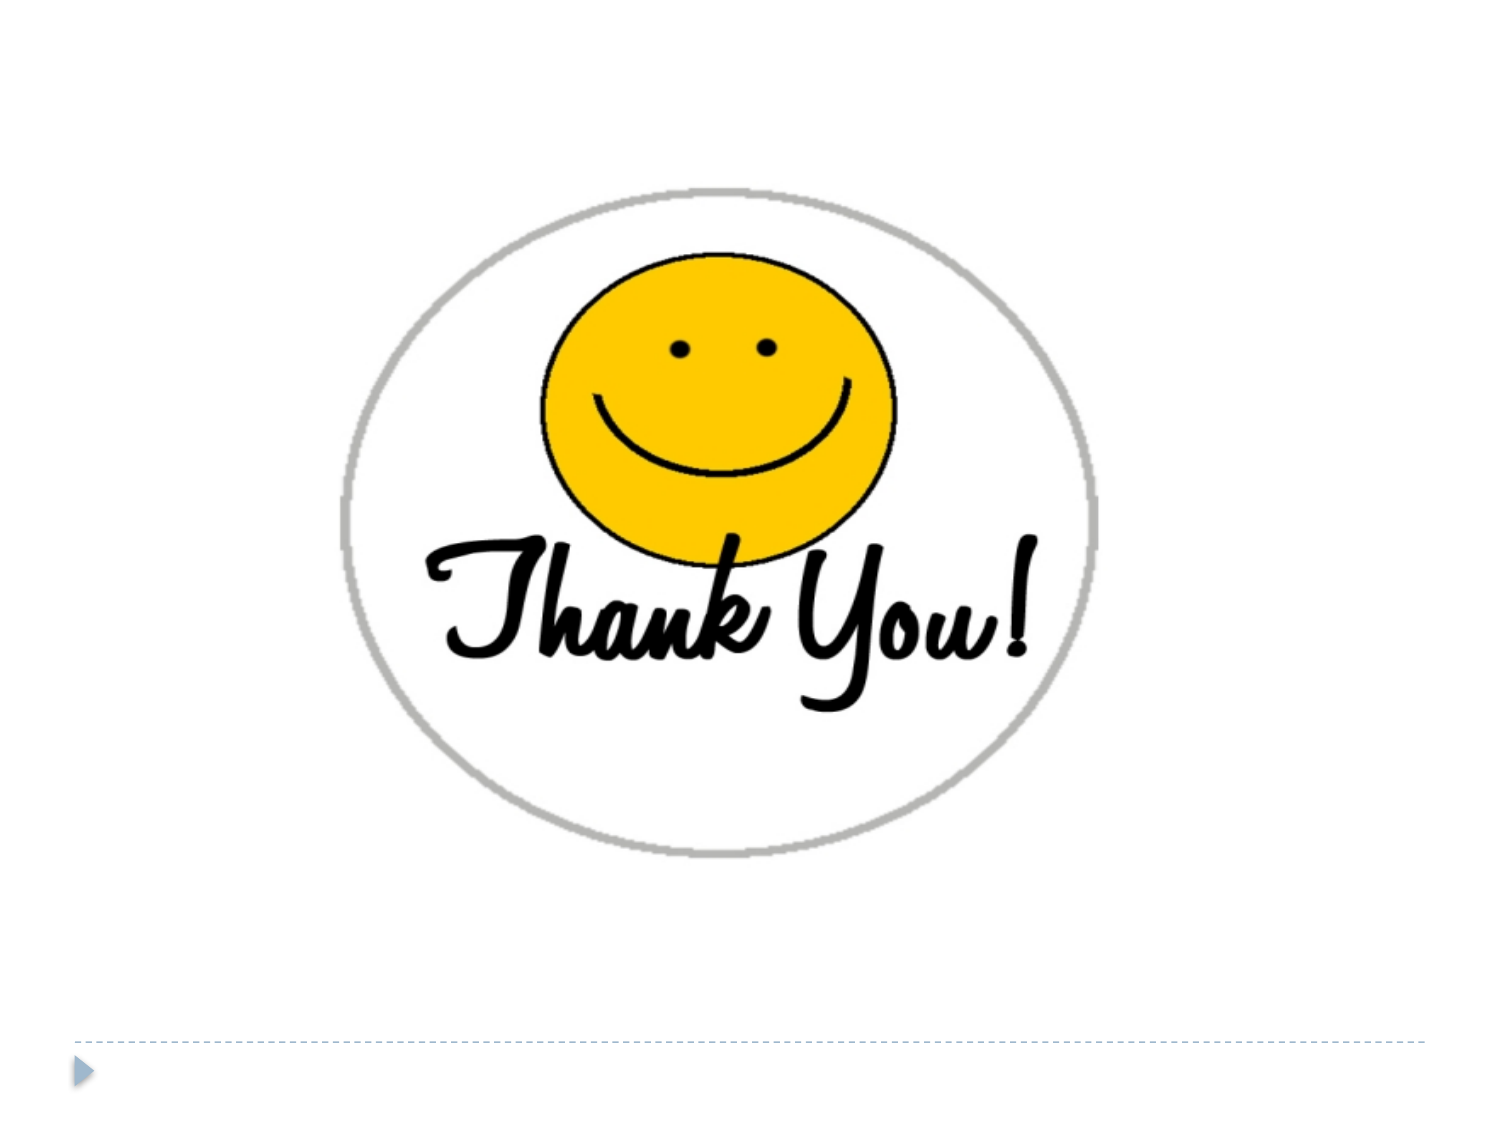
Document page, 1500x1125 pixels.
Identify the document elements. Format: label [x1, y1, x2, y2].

picture [162, 62, 1251, 1026]
